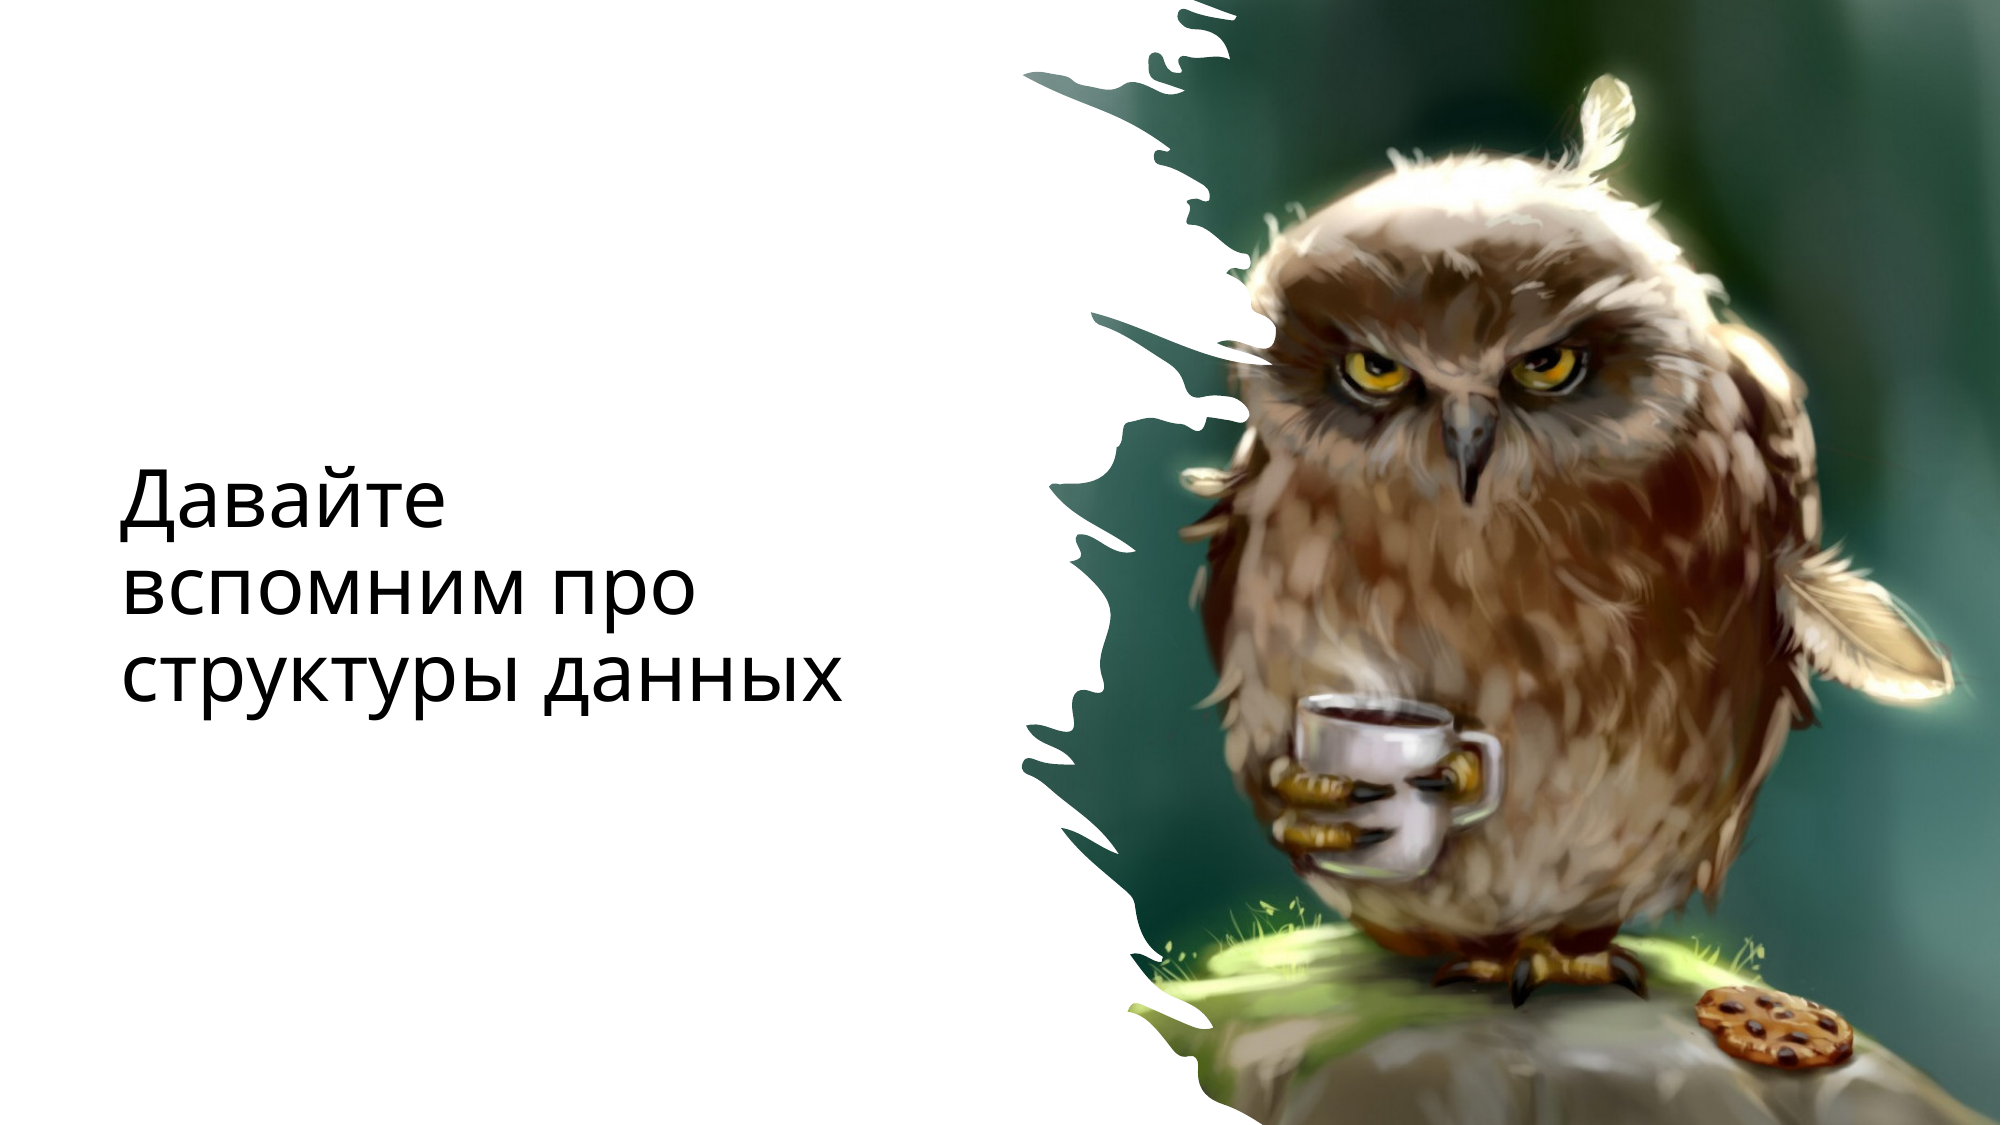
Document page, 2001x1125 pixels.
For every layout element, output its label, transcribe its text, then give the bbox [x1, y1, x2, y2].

title Давайте вспомним про структуры данных [105, 398, 864, 727]
picture [1021, 0, 2000, 1125]
